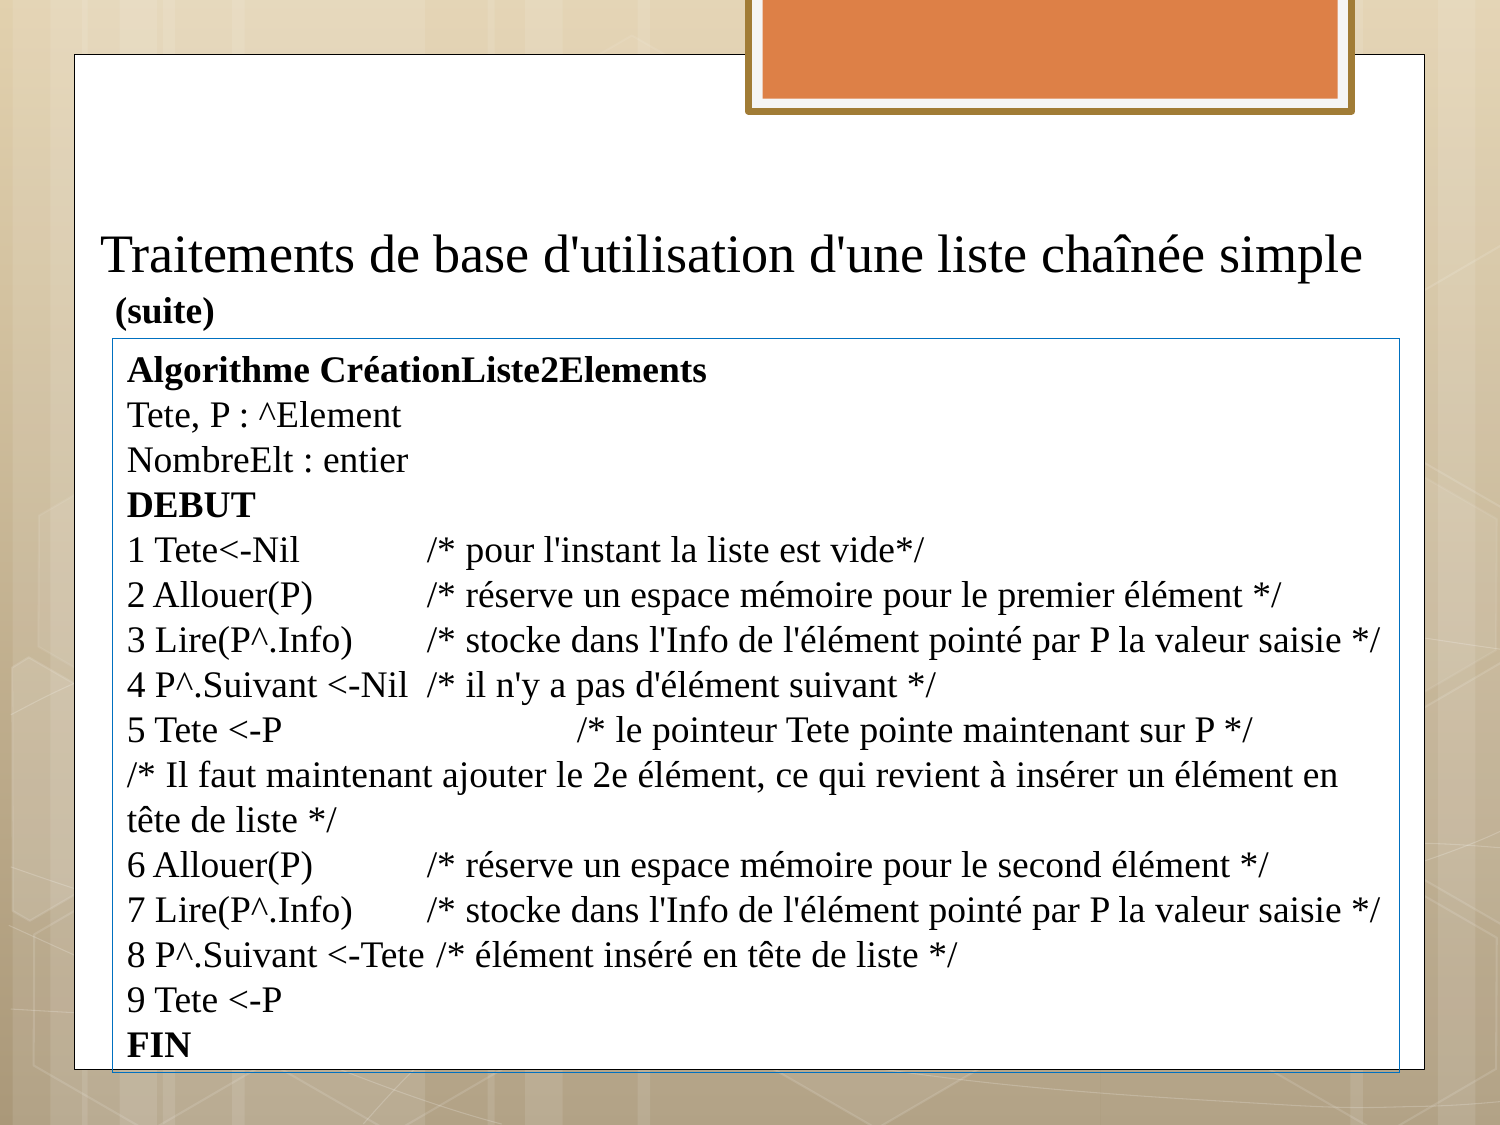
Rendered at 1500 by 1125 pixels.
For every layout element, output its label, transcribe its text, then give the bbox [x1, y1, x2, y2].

text_box Algorithme CréationListe2Elements Tete, P : ^Element NombreElt : entier DEBUT 1 Tete<-Nil /* pour l'instant la liste est vide*/ 2 Allouer(P) /* réserve un espace mémoire pour le premier élément */ 3 Lire(P^.Info) /* stocke dans l'Info de l'élément pointé par P la valeur saisie */ 4 P^.Suivant <-Nil /* il n'y a pas d'élément suivant */ 5 Tete <-P /* le pointeur Tete pointe maintenant sur P */ /* Il faut maintenant ajouter le 2e élément, ce qui revient à insérer un élément en tête de liste */ 6 Allouer(P) /* réserve un espace mémoire pour le second élément */ 7 Lire(P^.Info) /* stocke dans l'Info de l'élément pointé par P la valeur saisie */ 8 P^.Suivant <-Tete /* élément inséré en tête de liste */ 9 Tete <-P FIN [112, 338, 1400, 1073]
title Traitements de base d'utilisation d'une liste chaînée simple [76, 150, 1388, 291]
text_box (suite) [100, 278, 1376, 339]
